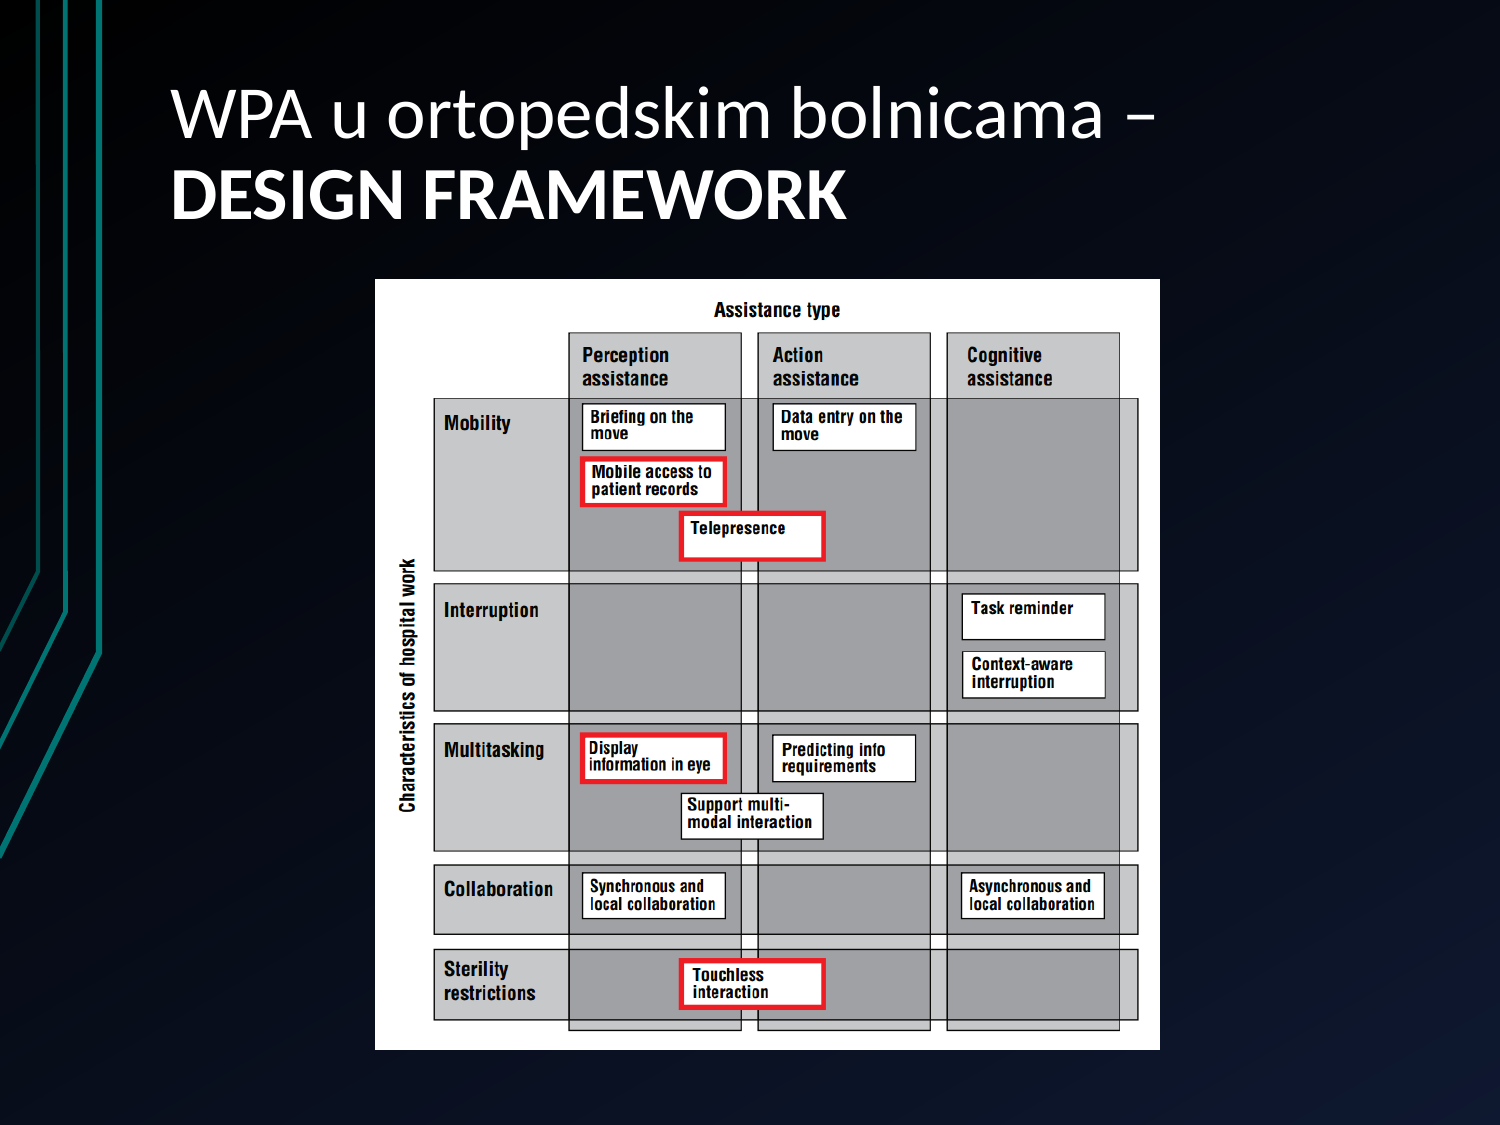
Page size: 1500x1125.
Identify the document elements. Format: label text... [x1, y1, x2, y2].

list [375, 278, 1160, 1051]
title WPA u ortopedskim bolnicama – DESIGN FRAMEWORK [150, 45, 1425, 246]
